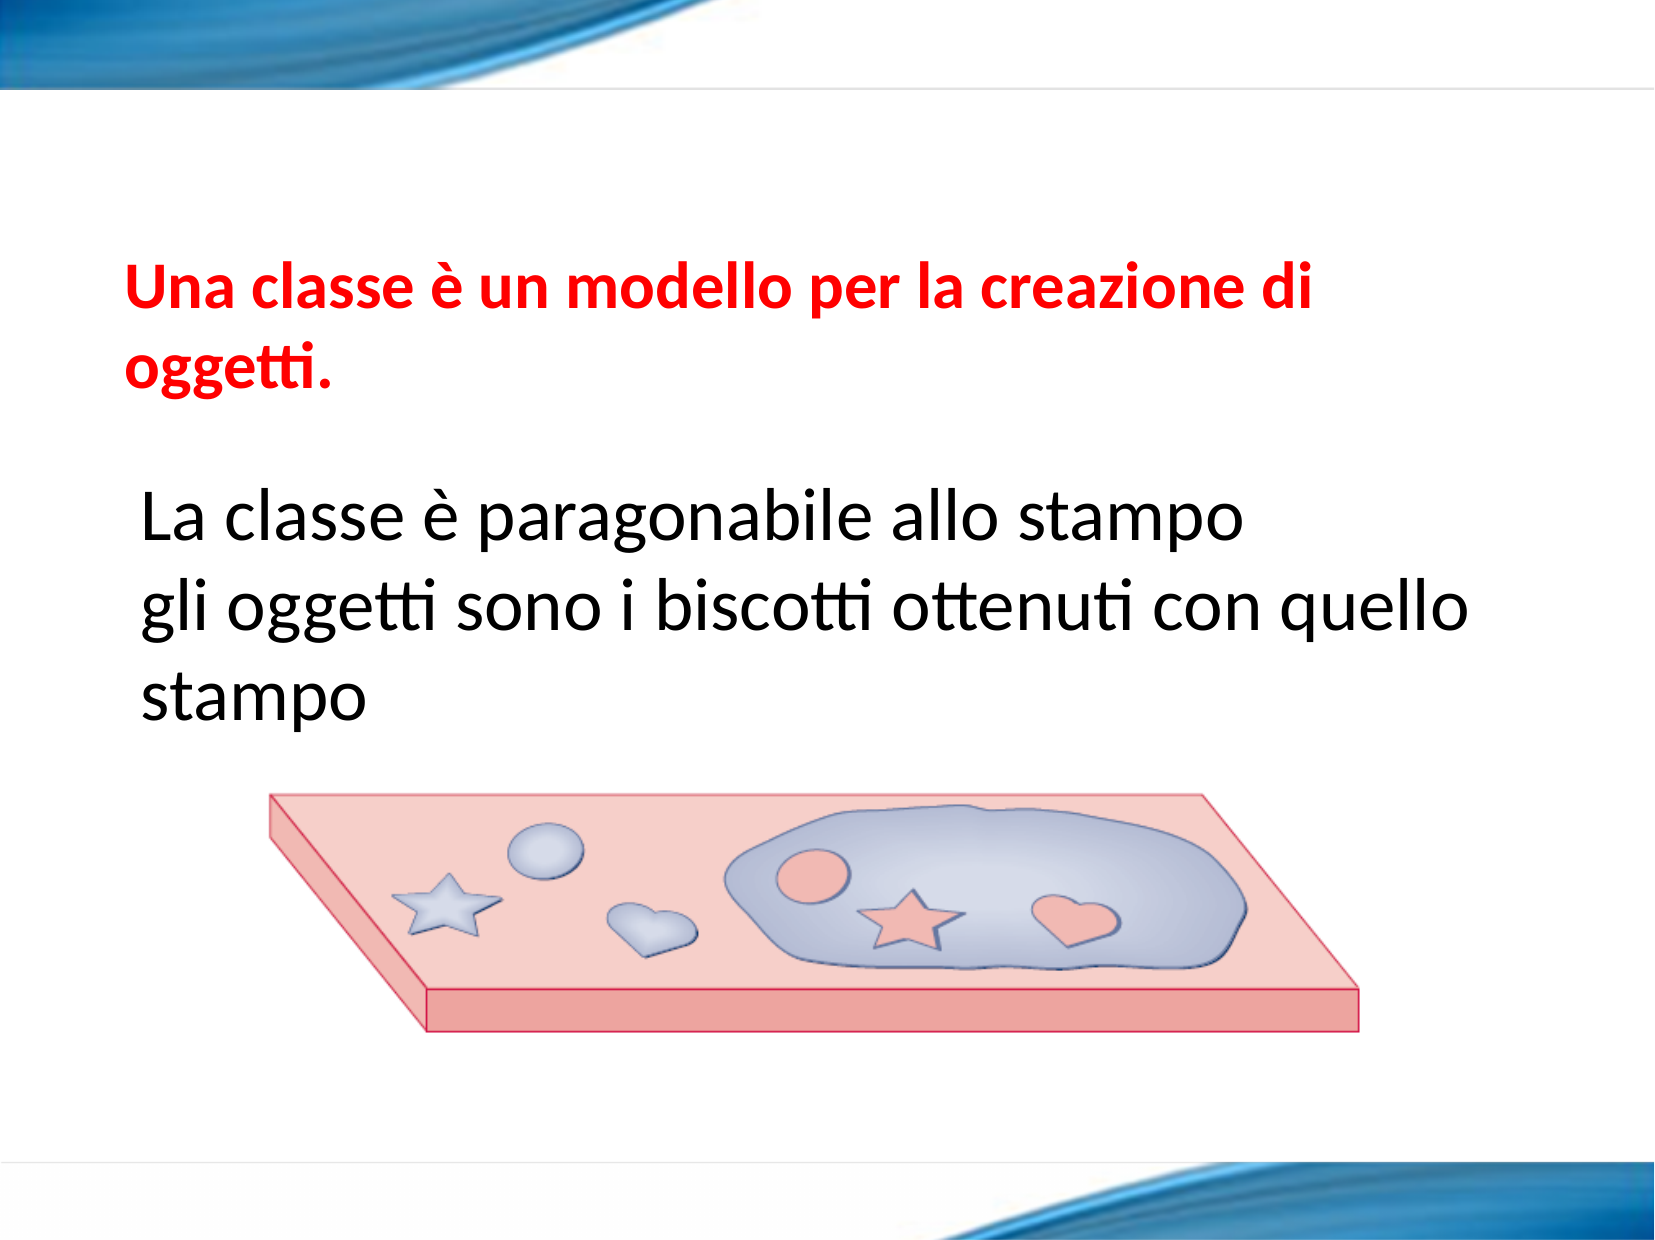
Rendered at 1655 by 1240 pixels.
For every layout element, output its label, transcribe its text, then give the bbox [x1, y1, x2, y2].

picture [253, 781, 1367, 1040]
list La classe è paragonabile allo stampo gli oggetti sono i biscotti ottenuti con quello stampo [123, 457, 1530, 1104]
title Una classe è un modello per la creazione di oggetti. [109, 234, 1545, 391]
picture [2, 1162, 1654, 1239]
picture [0, 0, 1655, 90]
